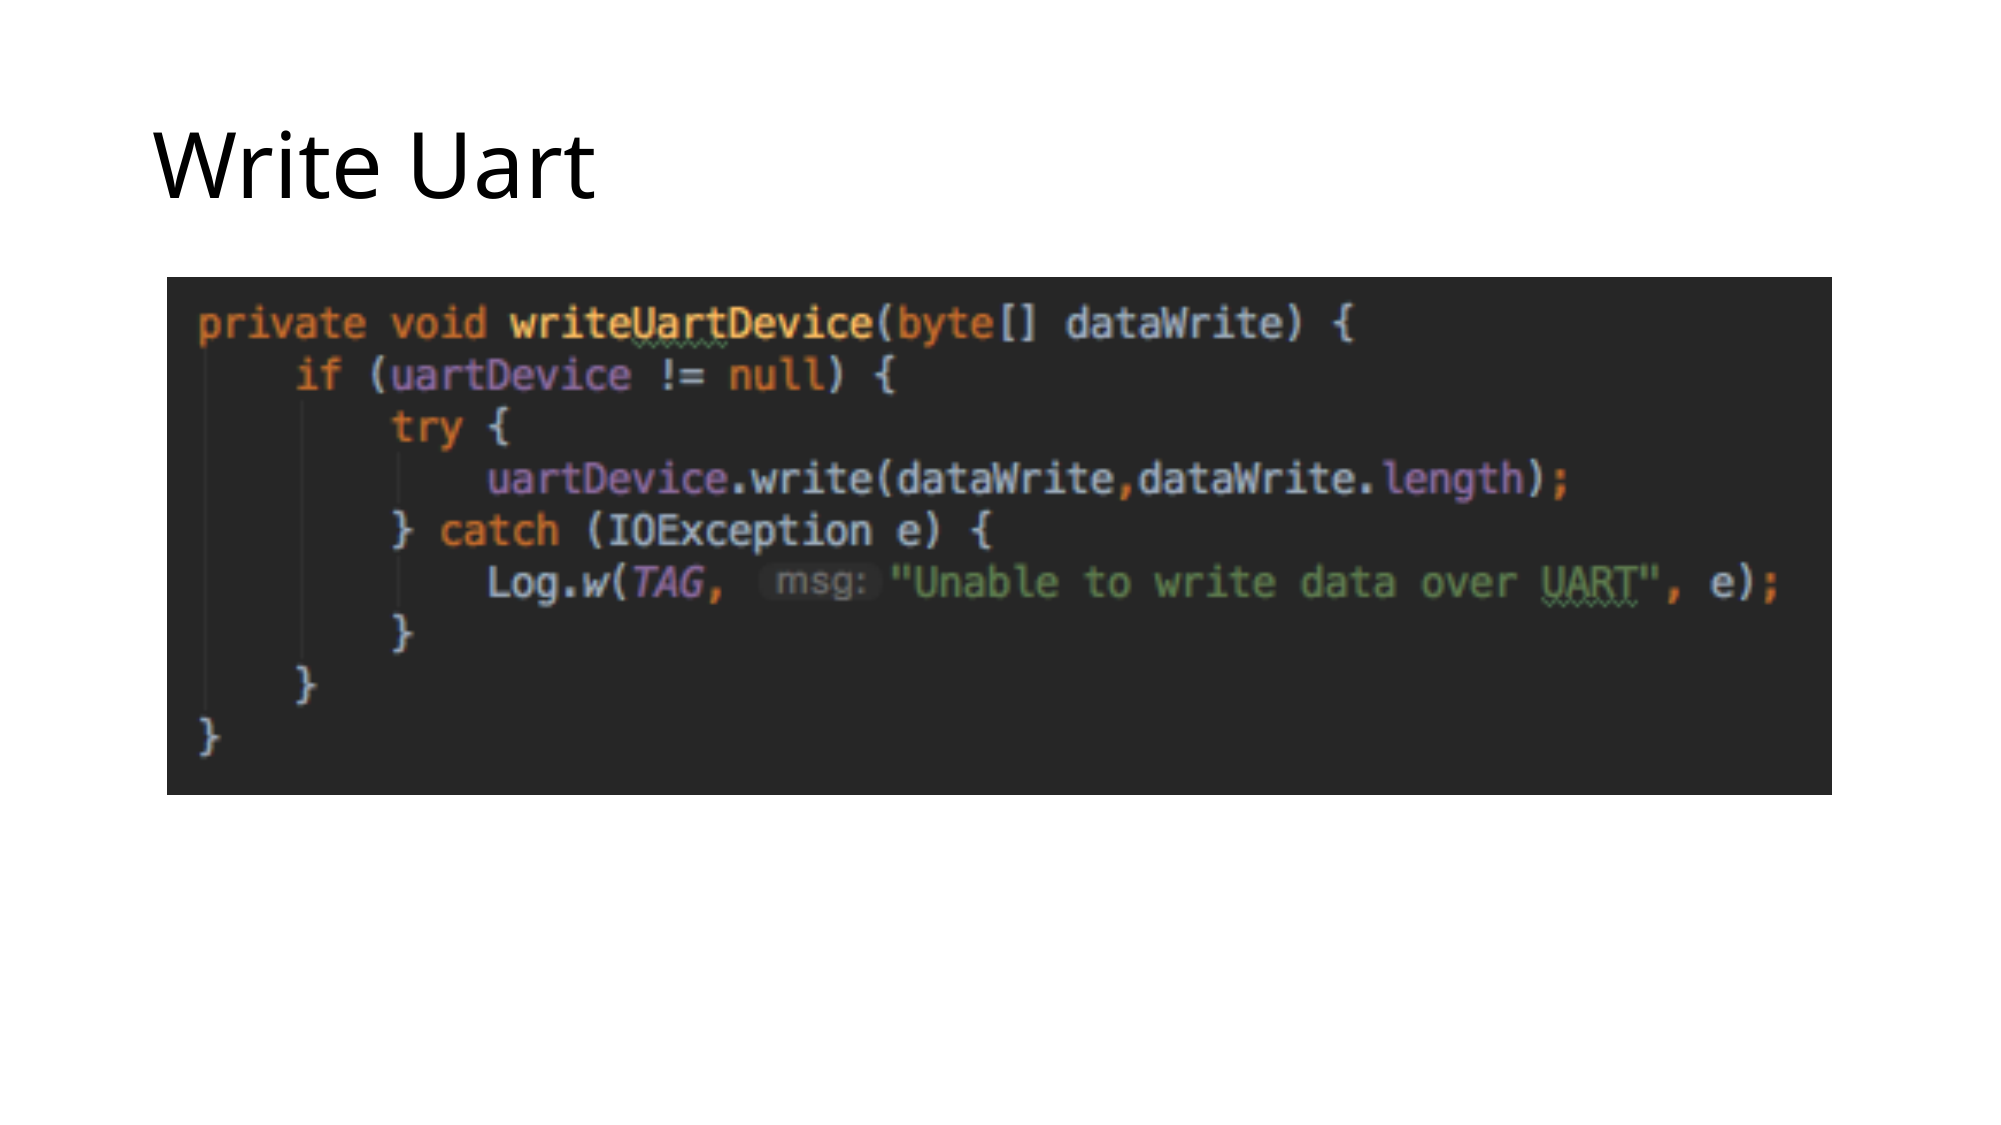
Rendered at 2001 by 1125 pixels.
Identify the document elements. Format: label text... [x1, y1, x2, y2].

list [167, 277, 1832, 795]
title Write Uart [137, 59, 1863, 278]
